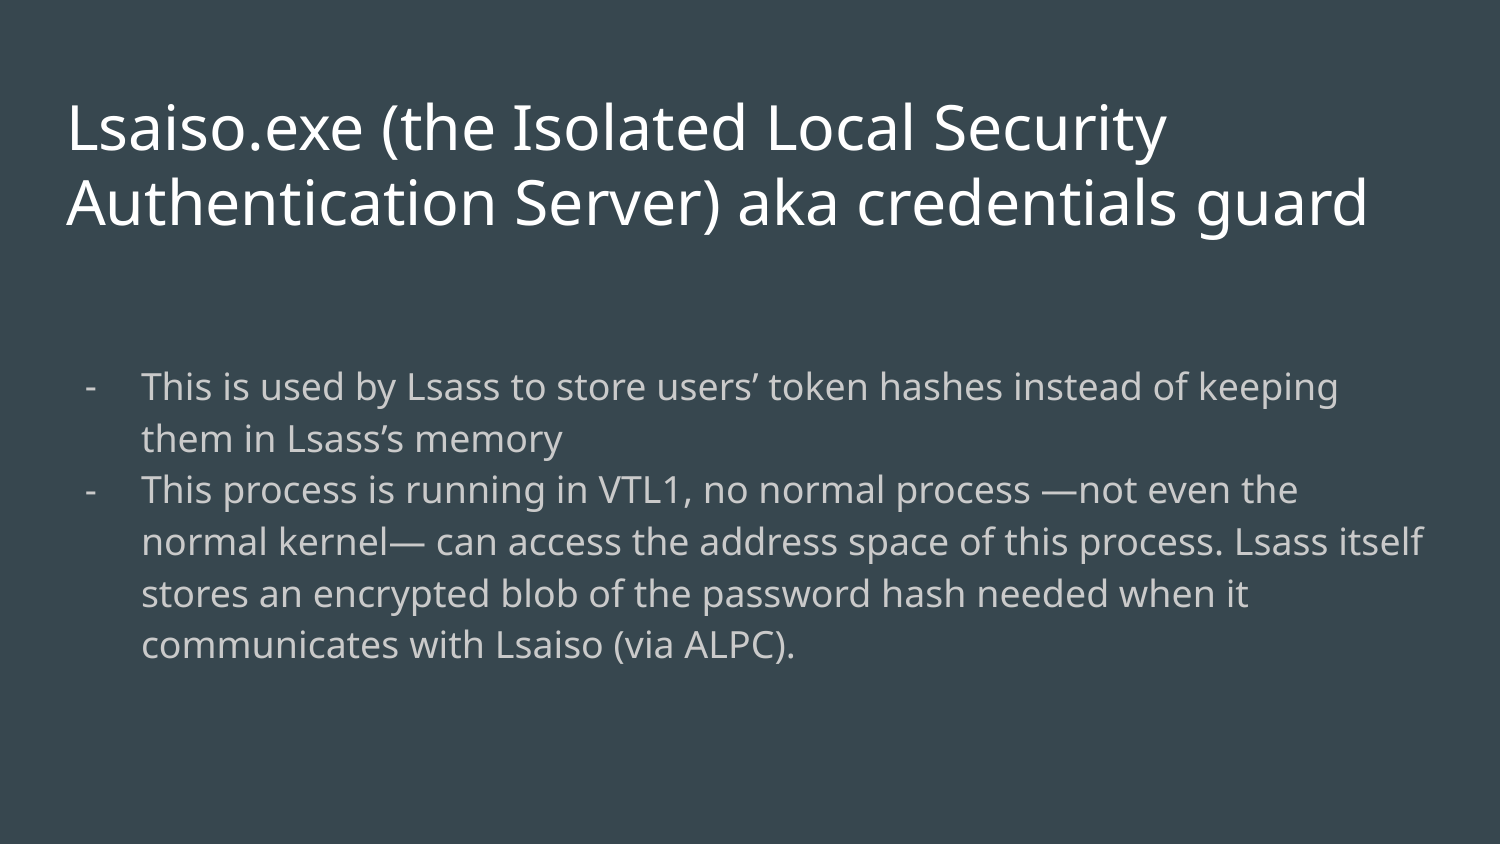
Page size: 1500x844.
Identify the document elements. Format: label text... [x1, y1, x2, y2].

title Lsaiso.exe (the Isolated Local Security Authentication Server) aka credentials guard [51, 72, 1449, 302]
list This is used by Lsass to store users’ token hashes instead of keeping them in Lsass’s memory This process is running in VTL1, no normal process —not even the normal kernel— can access the address space of this process. Lsass itself stores an encrypted blob of the password hash needed when it communicates with Lsaiso (via ALPC). [51, 341, 1449, 787]
